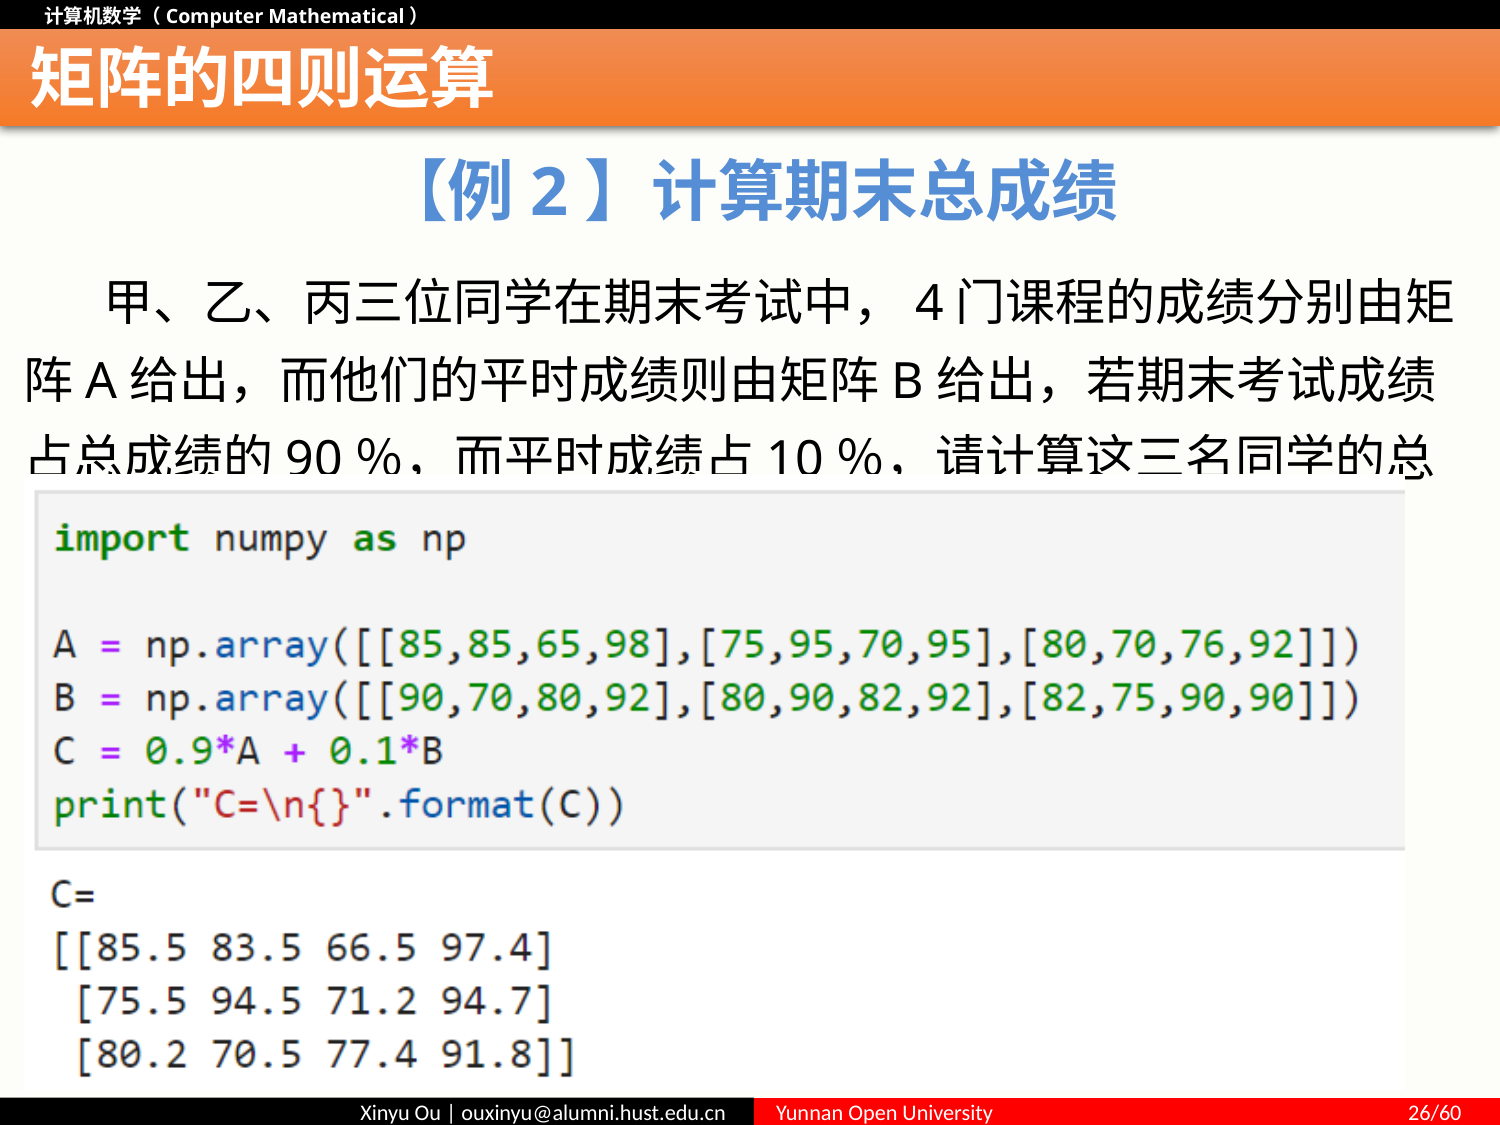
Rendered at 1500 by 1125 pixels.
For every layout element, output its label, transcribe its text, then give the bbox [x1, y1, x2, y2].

list 【例2】计算期末总成绩 [0, 148, 1500, 229]
picture [24, 474, 1405, 1090]
list 甲、乙、丙三位同学在期末考试中，4门课程的成绩分别由矩阵A给出，而他们的平时成绩则由矩阵B给出，若期末考试成绩占总成绩的90％，而平时成绩占10％，请计算这三名同学的总成绩。 [0, 229, 1500, 506]
title 矩阵的四则运算 [0, 35, 1500, 117]
